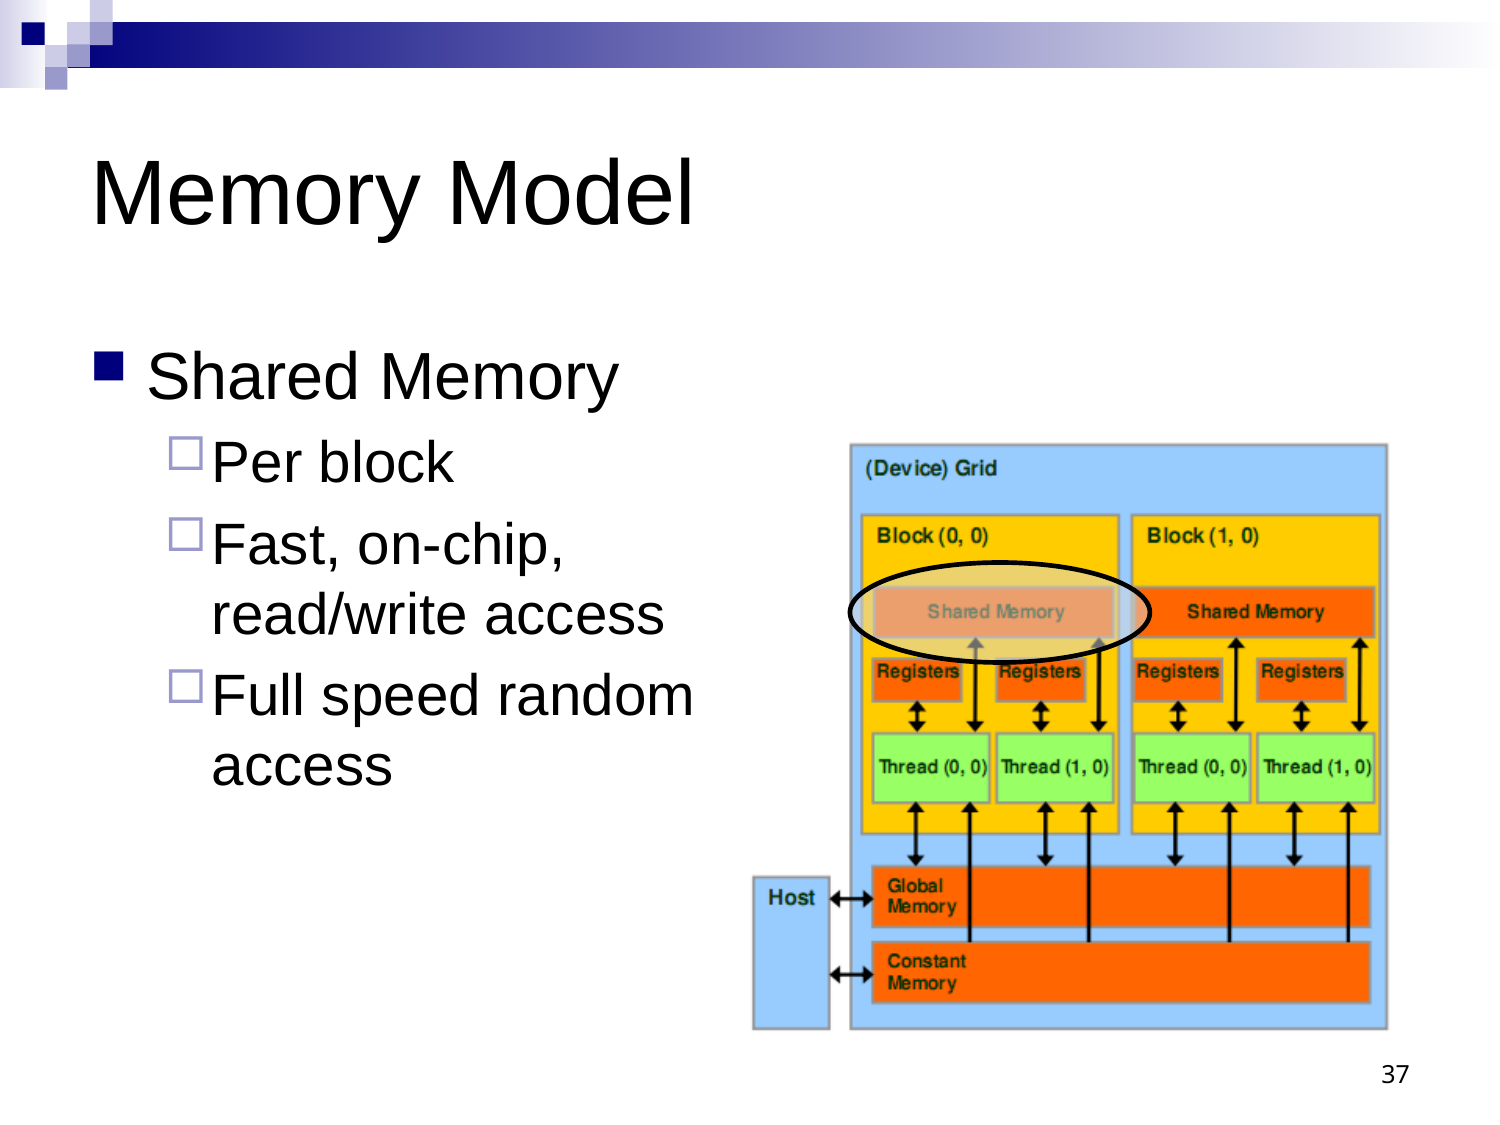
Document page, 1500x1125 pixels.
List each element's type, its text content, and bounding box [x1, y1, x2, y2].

slide_number 37 [1074, 1024, 1426, 1101]
picture [737, 399, 1416, 1057]
list Shared Memory Per block Fast, on-chip, read/write access Full speed random access [75, 324, 838, 963]
title Memory Model [75, 75, 1425, 300]
